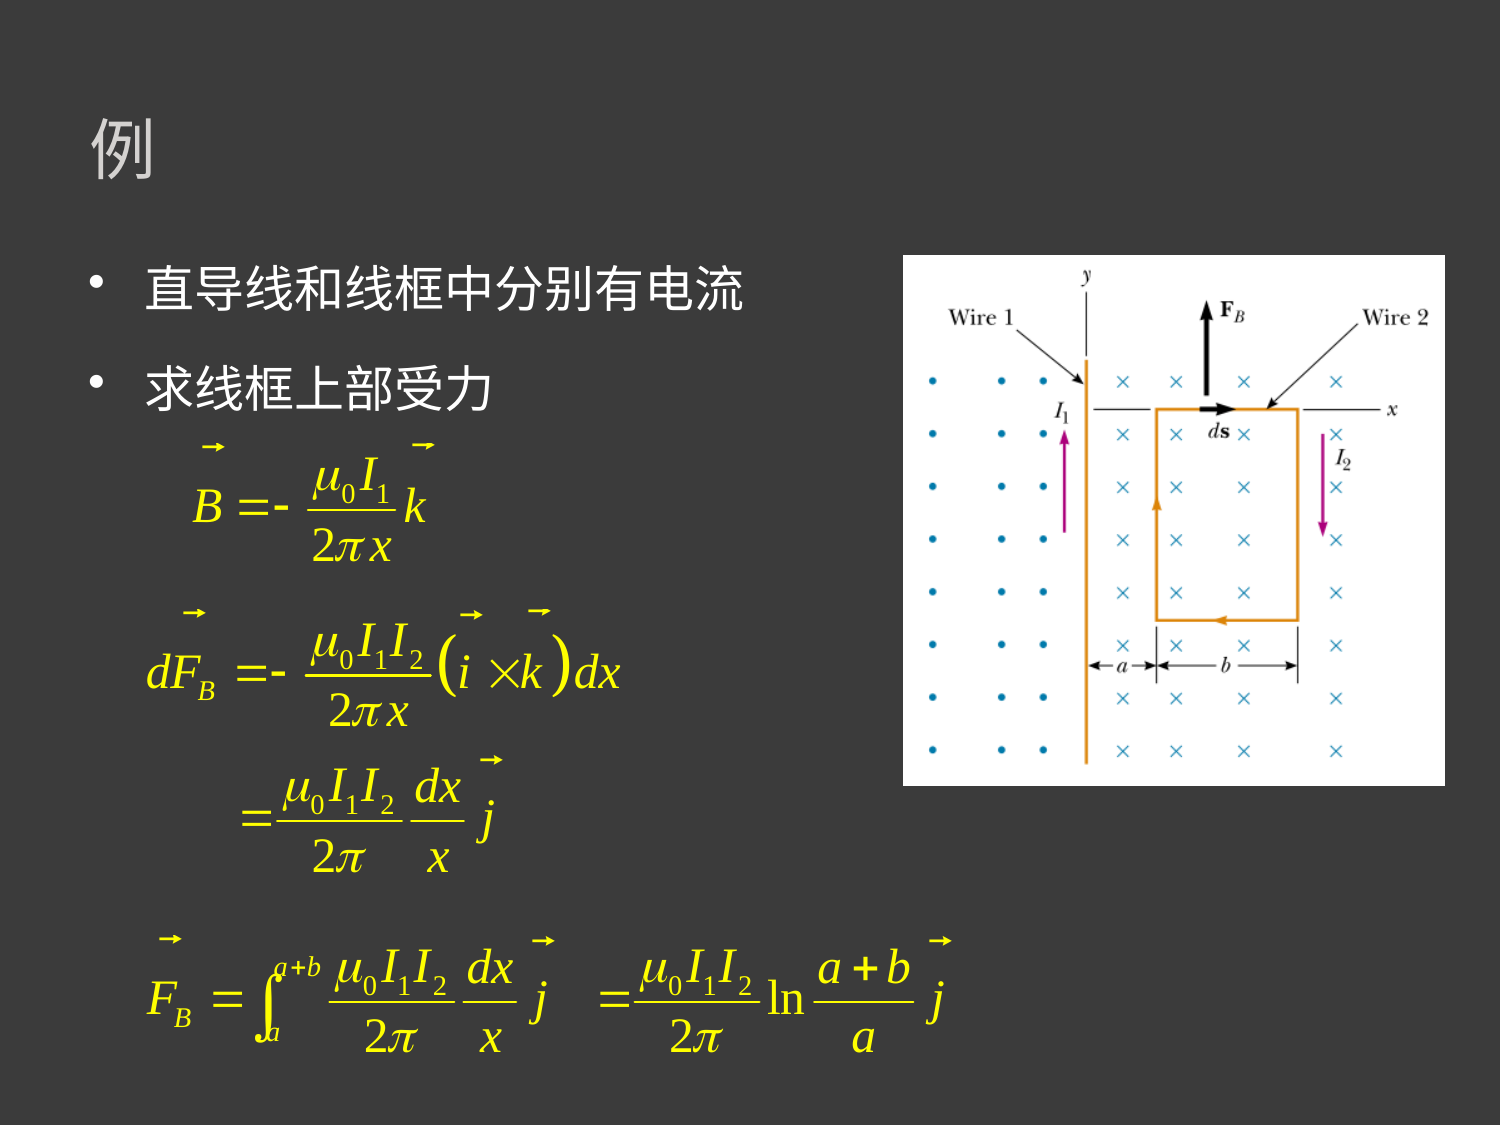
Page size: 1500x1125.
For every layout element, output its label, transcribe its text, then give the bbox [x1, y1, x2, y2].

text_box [182, 443, 439, 573]
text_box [137, 935, 563, 1065]
picture [903, 255, 1446, 786]
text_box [138, 609, 630, 738]
title 例 [75, 45, 1425, 250]
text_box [229, 754, 507, 884]
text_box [587, 935, 960, 1065]
list 直导线和线框中分别有电流 求线框上部受力 [73, 219, 1424, 963]
